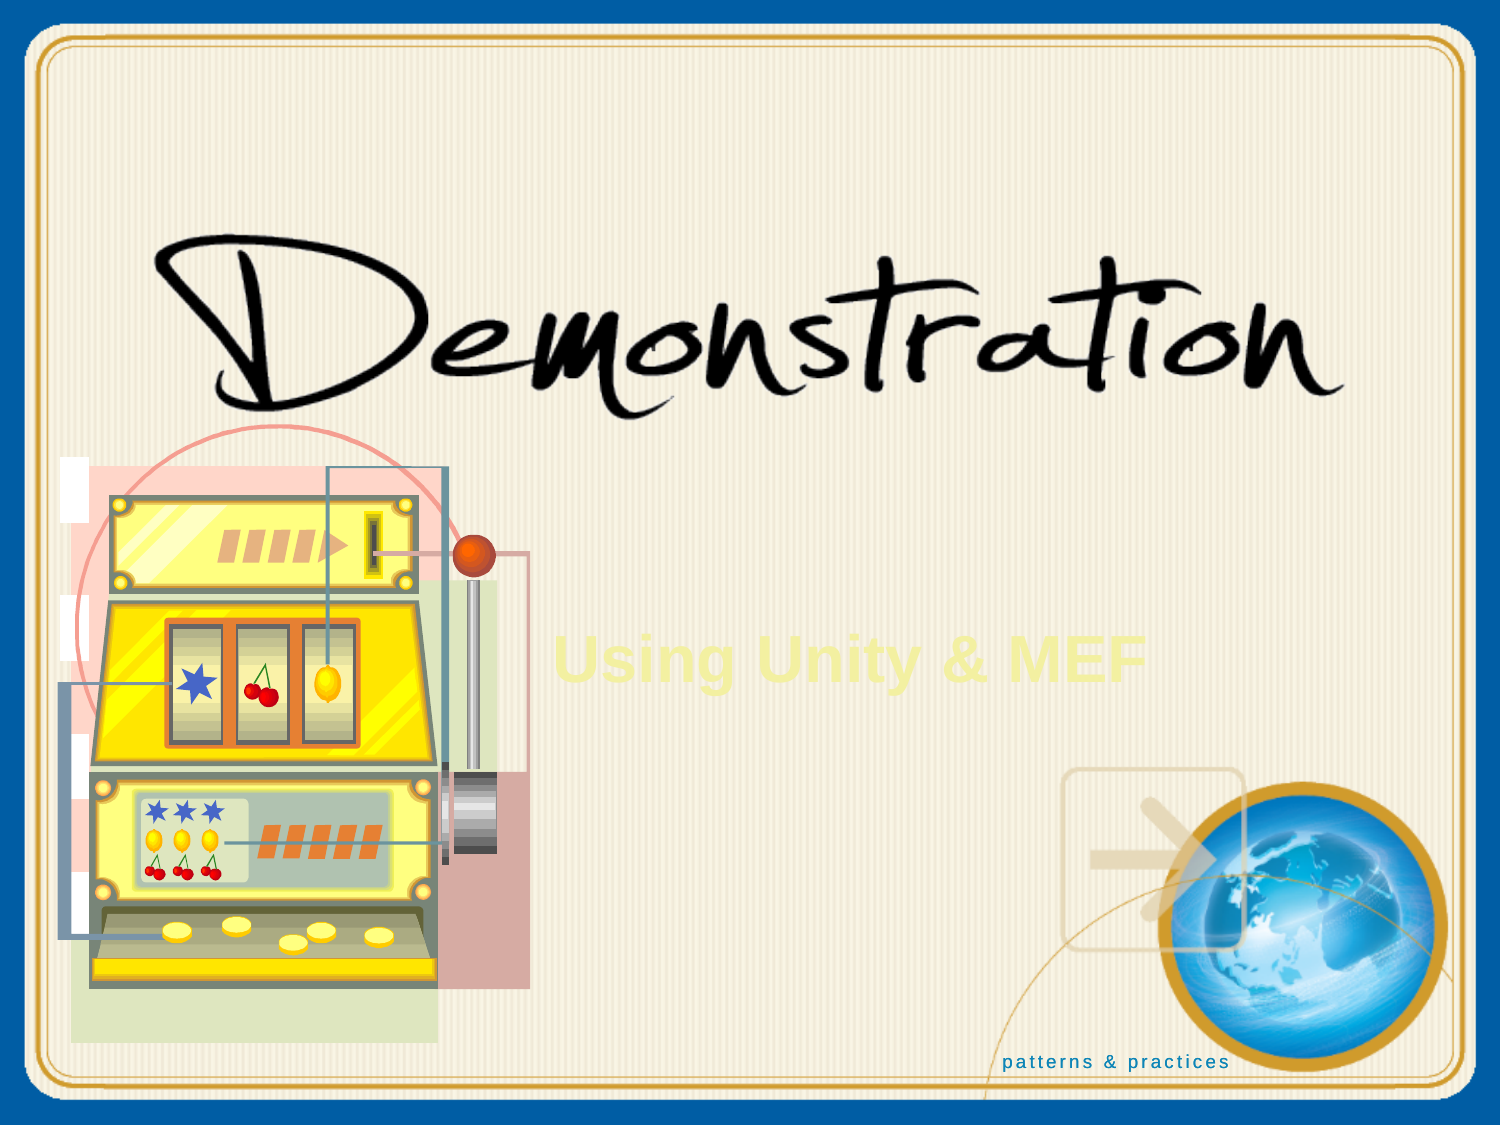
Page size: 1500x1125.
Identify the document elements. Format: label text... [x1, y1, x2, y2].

picture [0, 0, 1500, 1125]
title Using Unity & MEF [541, 562, 1426, 751]
